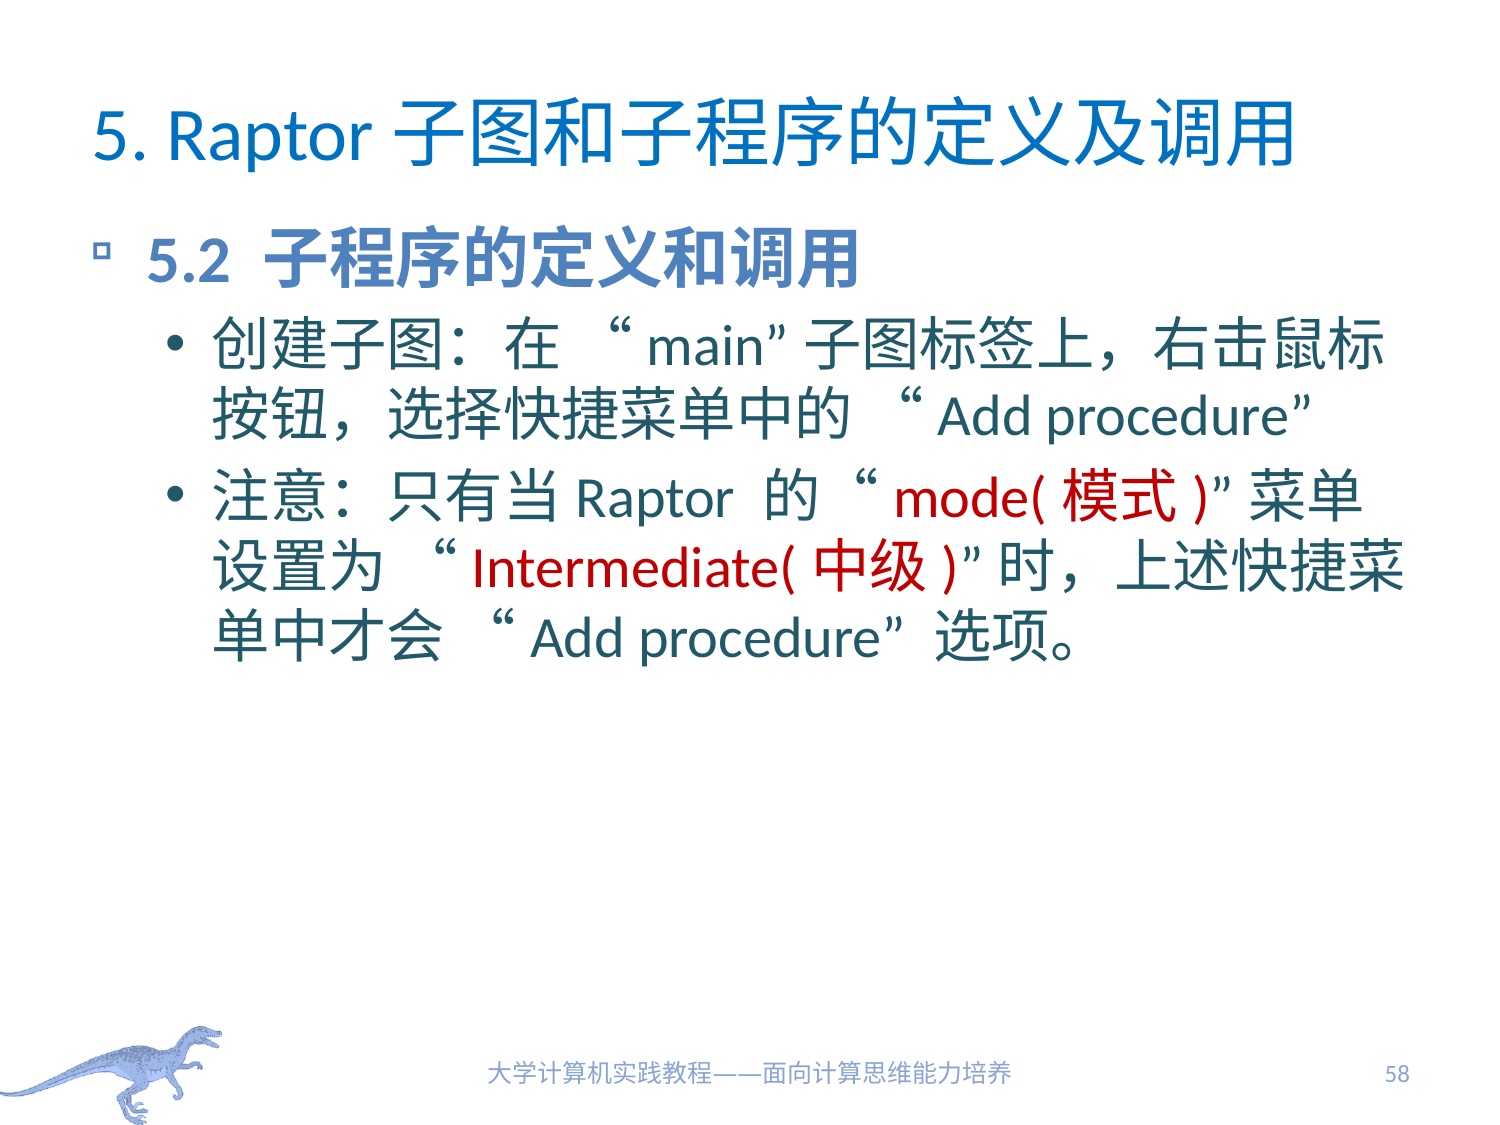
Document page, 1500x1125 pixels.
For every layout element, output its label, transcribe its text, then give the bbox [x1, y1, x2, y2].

list 5.2 子程序的定义和调用 创建子图：在 “main”子图标签上，右击鼠标按钮，选择快捷菜单中的 “Add procedure” 注意：只有当Raptor 的“mode(模式)”菜单设置为 “Intermediate(中级)”时，上述快捷菜单中才会 “Add procedure” 选项。 [75, 208, 1425, 1024]
slide_number 58 [1074, 1042, 1425, 1103]
title 5. Raptor子图和子程序的定义及调用 [76, 66, 1427, 194]
footer 大学计算机实践教程——面向计算思维能力培养 [431, 1042, 1069, 1103]
